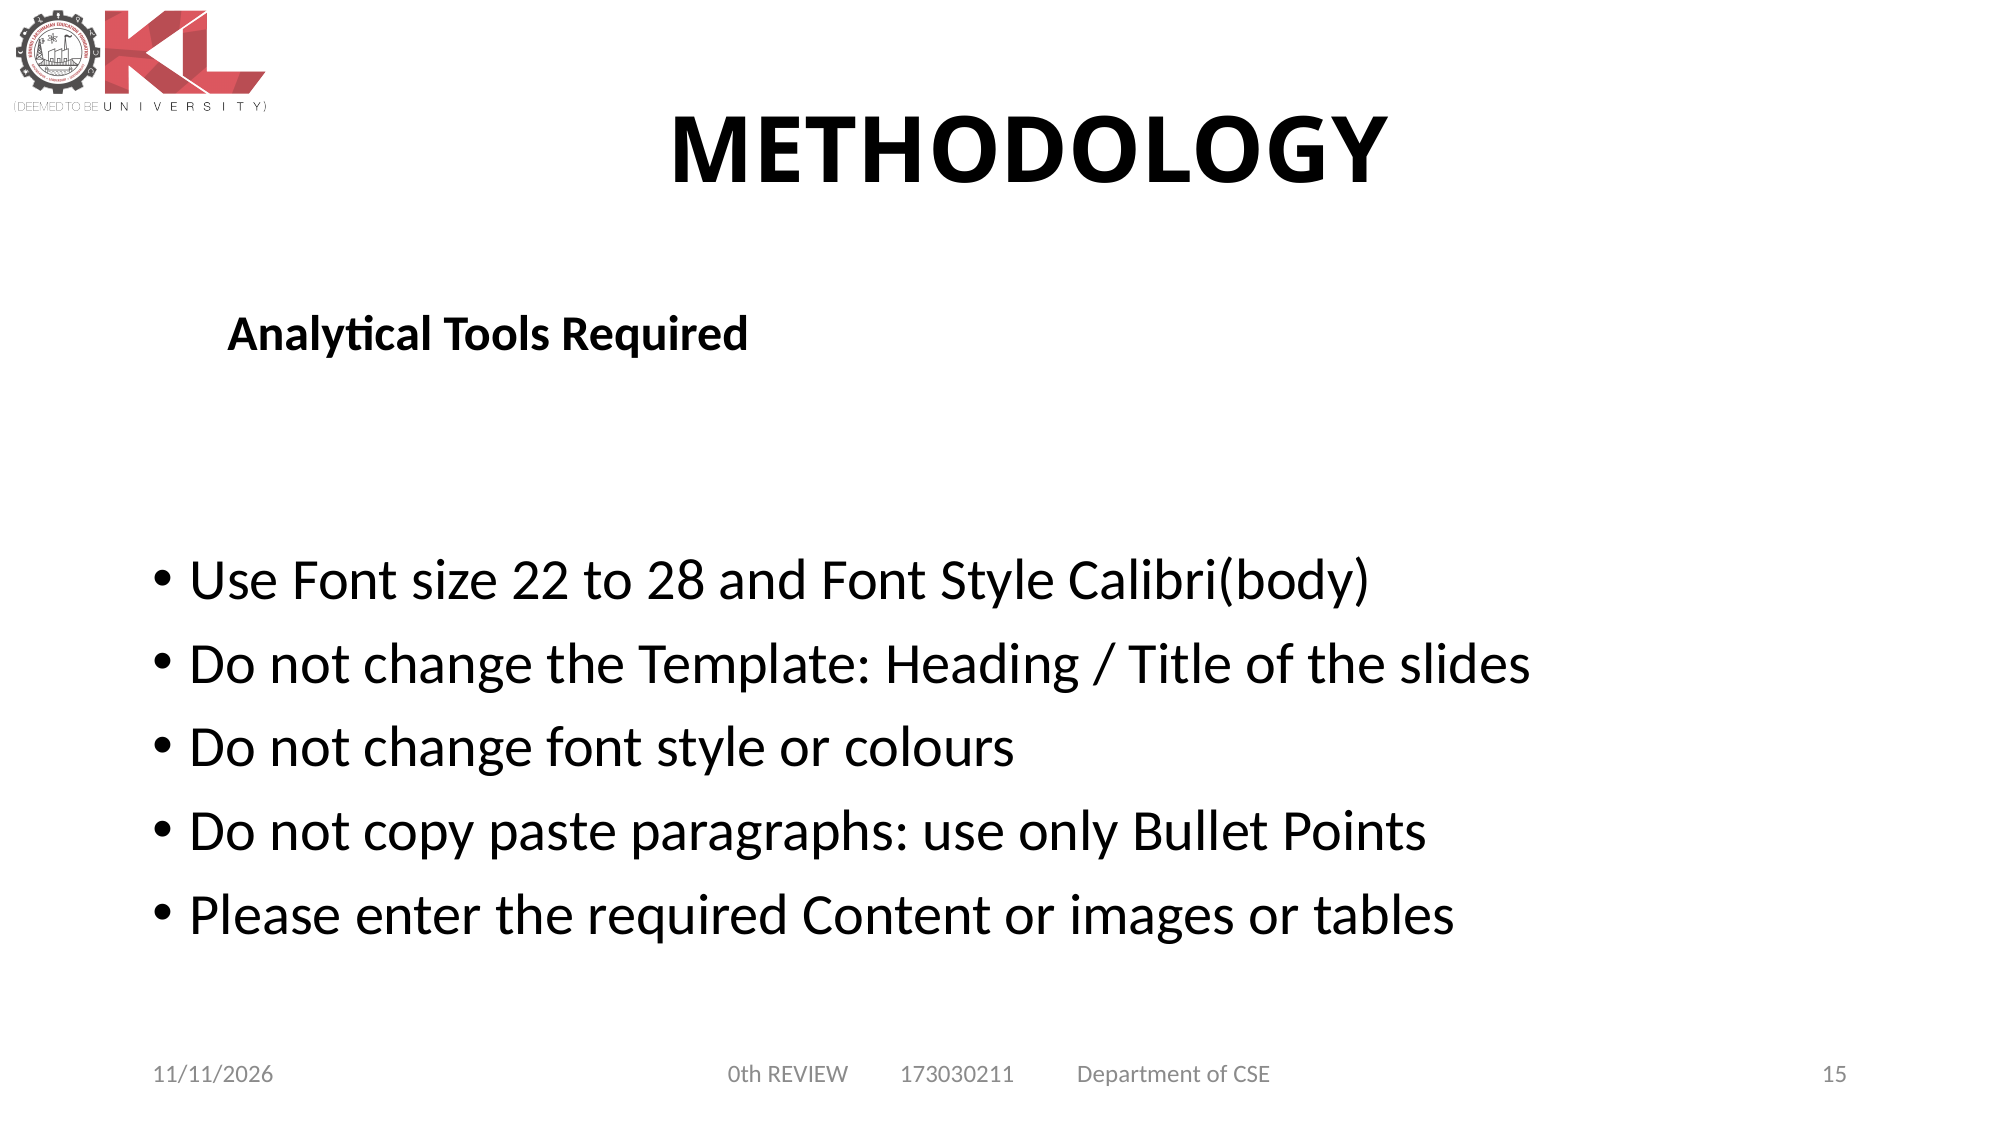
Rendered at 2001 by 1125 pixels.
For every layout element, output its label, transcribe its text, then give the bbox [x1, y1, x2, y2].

list Analytical Tools Required Use Font size 22 to 28 and Font Style Calibri(body) Do not change the Template: Heading / Title of the slides Do not change font style or colours Do not copy paste paragraphs: use only Bullet Points Please enter the required Content or images or tables [137, 299, 1863, 1014]
title METHODOLOGY [193, 59, 1863, 245]
footer 0th REVIEW 173030211 Department of CSE [662, 1042, 1338, 1103]
text_box [14, 9, 266, 112]
slide_number 15 [1412, 1042, 1863, 1103]
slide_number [137, 1042, 588, 1103]
